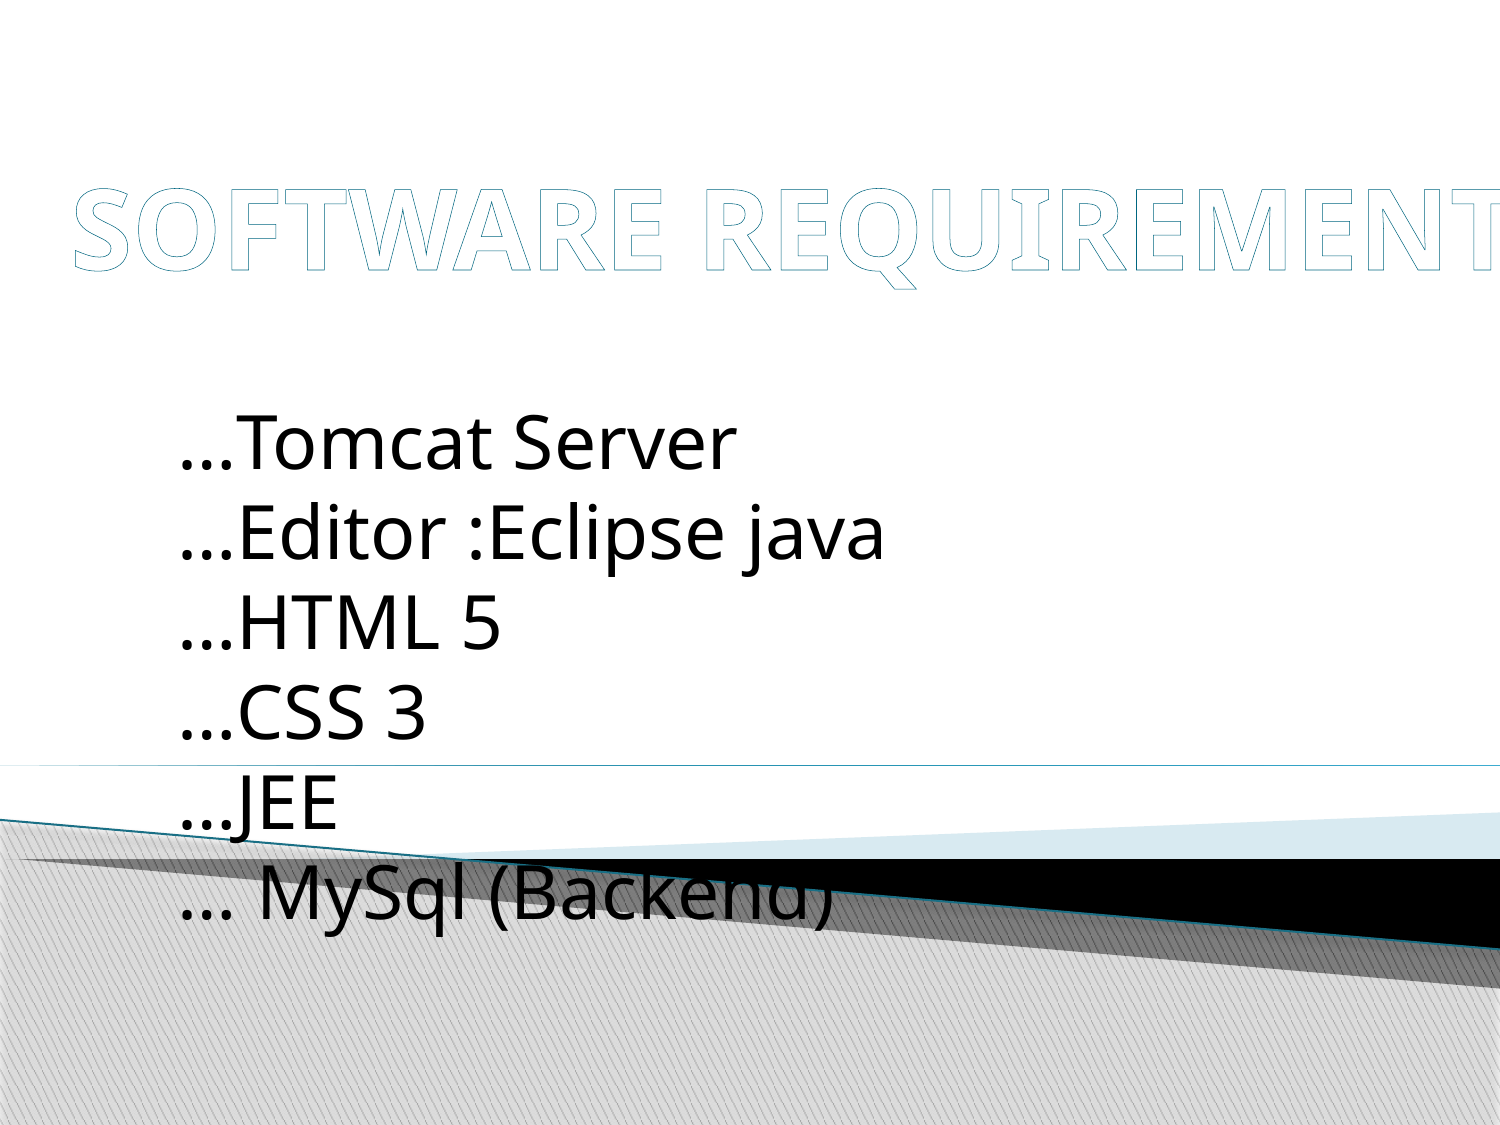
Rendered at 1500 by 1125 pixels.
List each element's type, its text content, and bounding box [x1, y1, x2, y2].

picture [5, 859, 162, 872]
picture [977, 912, 1500, 989]
text_box …Tomcat Server …Editor :Eclipse java …HTML 5 …CSS 3 …JEE … MySql (Backend) [162, 387, 1050, 943]
text_box SOFTWARE REQUIREMENT [37, 149, 1500, 300]
